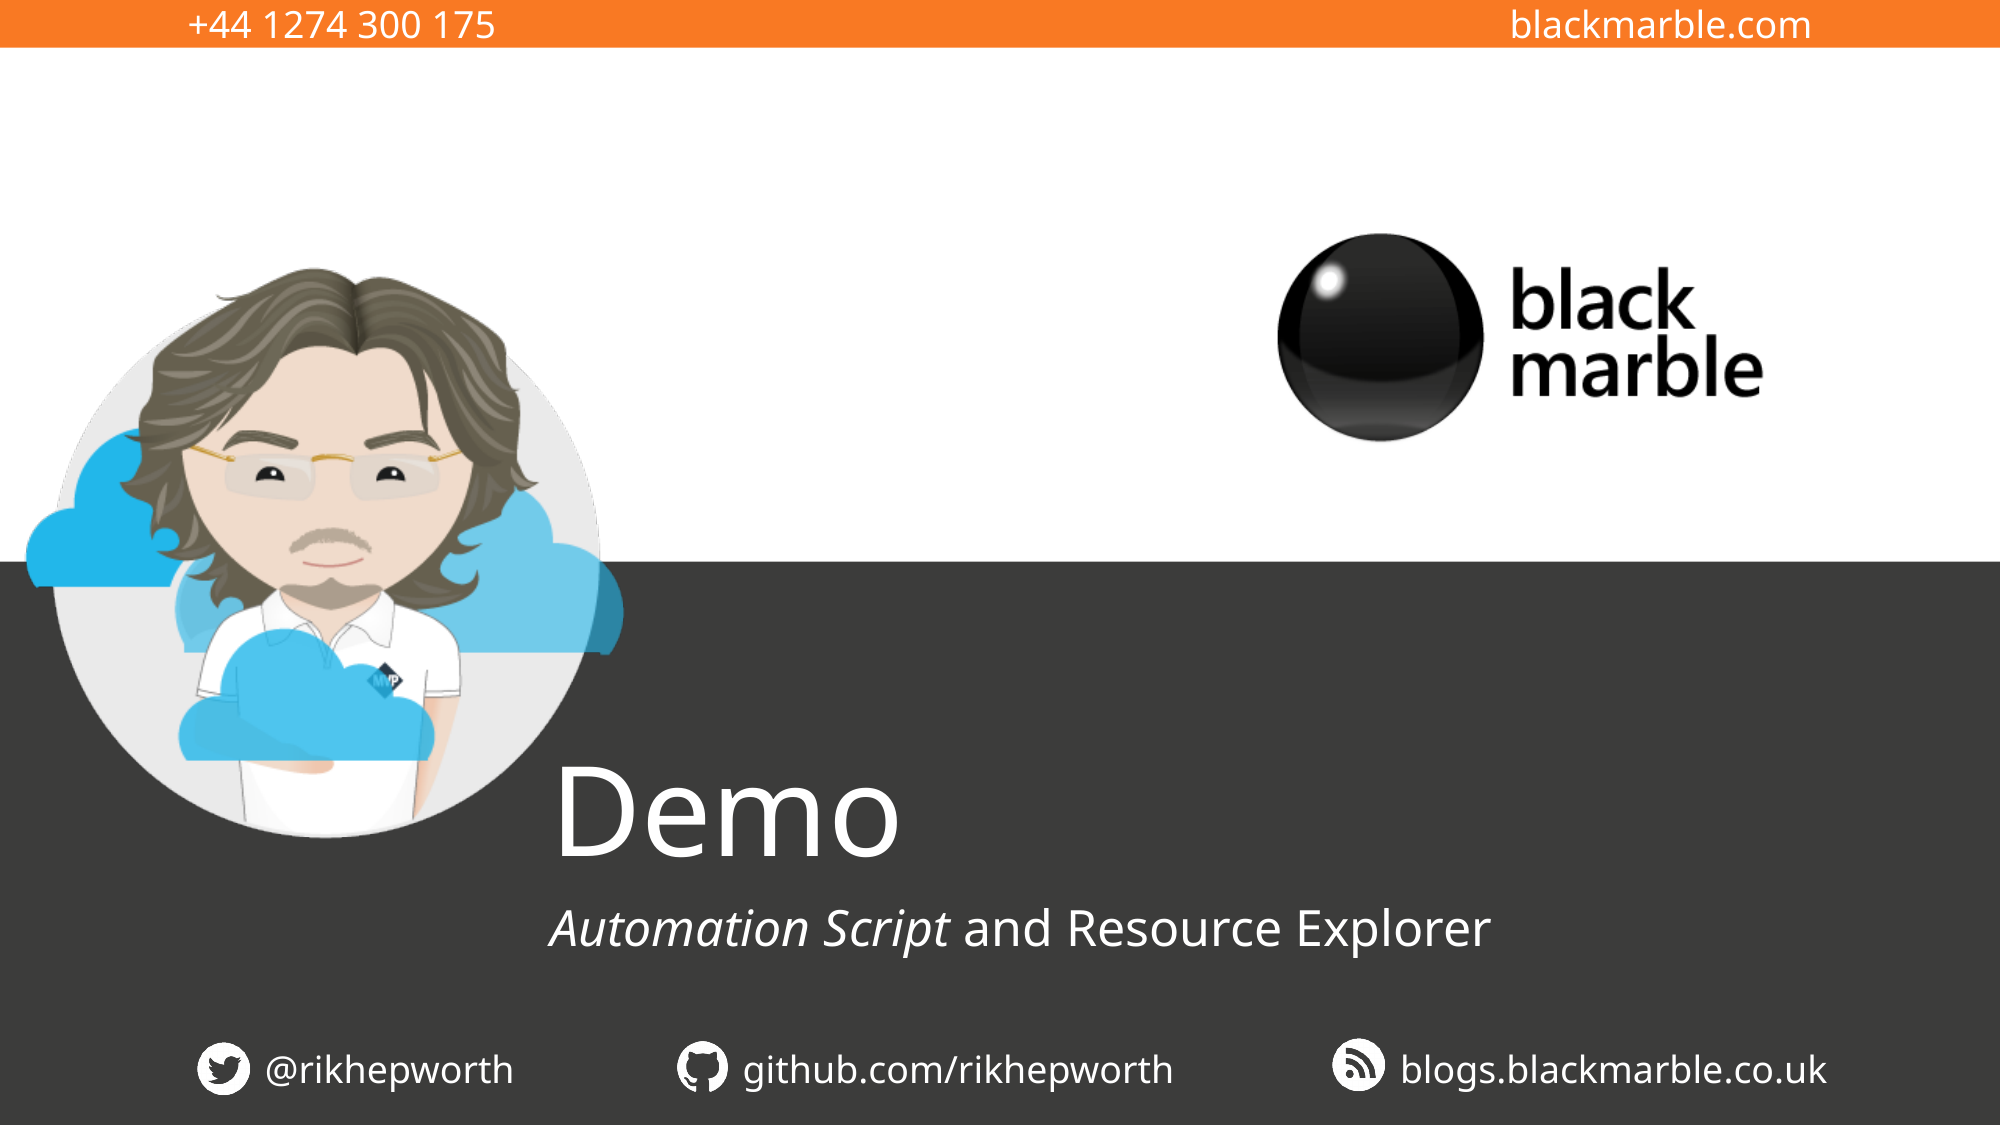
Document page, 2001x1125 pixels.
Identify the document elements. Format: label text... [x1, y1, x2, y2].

picture [0, 235, 647, 883]
picture [1263, 224, 1770, 454]
title Demo [535, 587, 1862, 892]
text_box [0, 1009, 2000, 1125]
picture [677, 1041, 728, 1093]
text_box github.com/rikhepworth [727, 1038, 1191, 1099]
text_box @rikhepworth [250, 1037, 560, 1099]
list Automation Script and Resource Explorer [535, 895, 1862, 1009]
picture [196, 1041, 251, 1096]
text_box blogs.blackmarble.co.uk [1385, 1037, 1860, 1099]
picture [1331, 1037, 1386, 1092]
